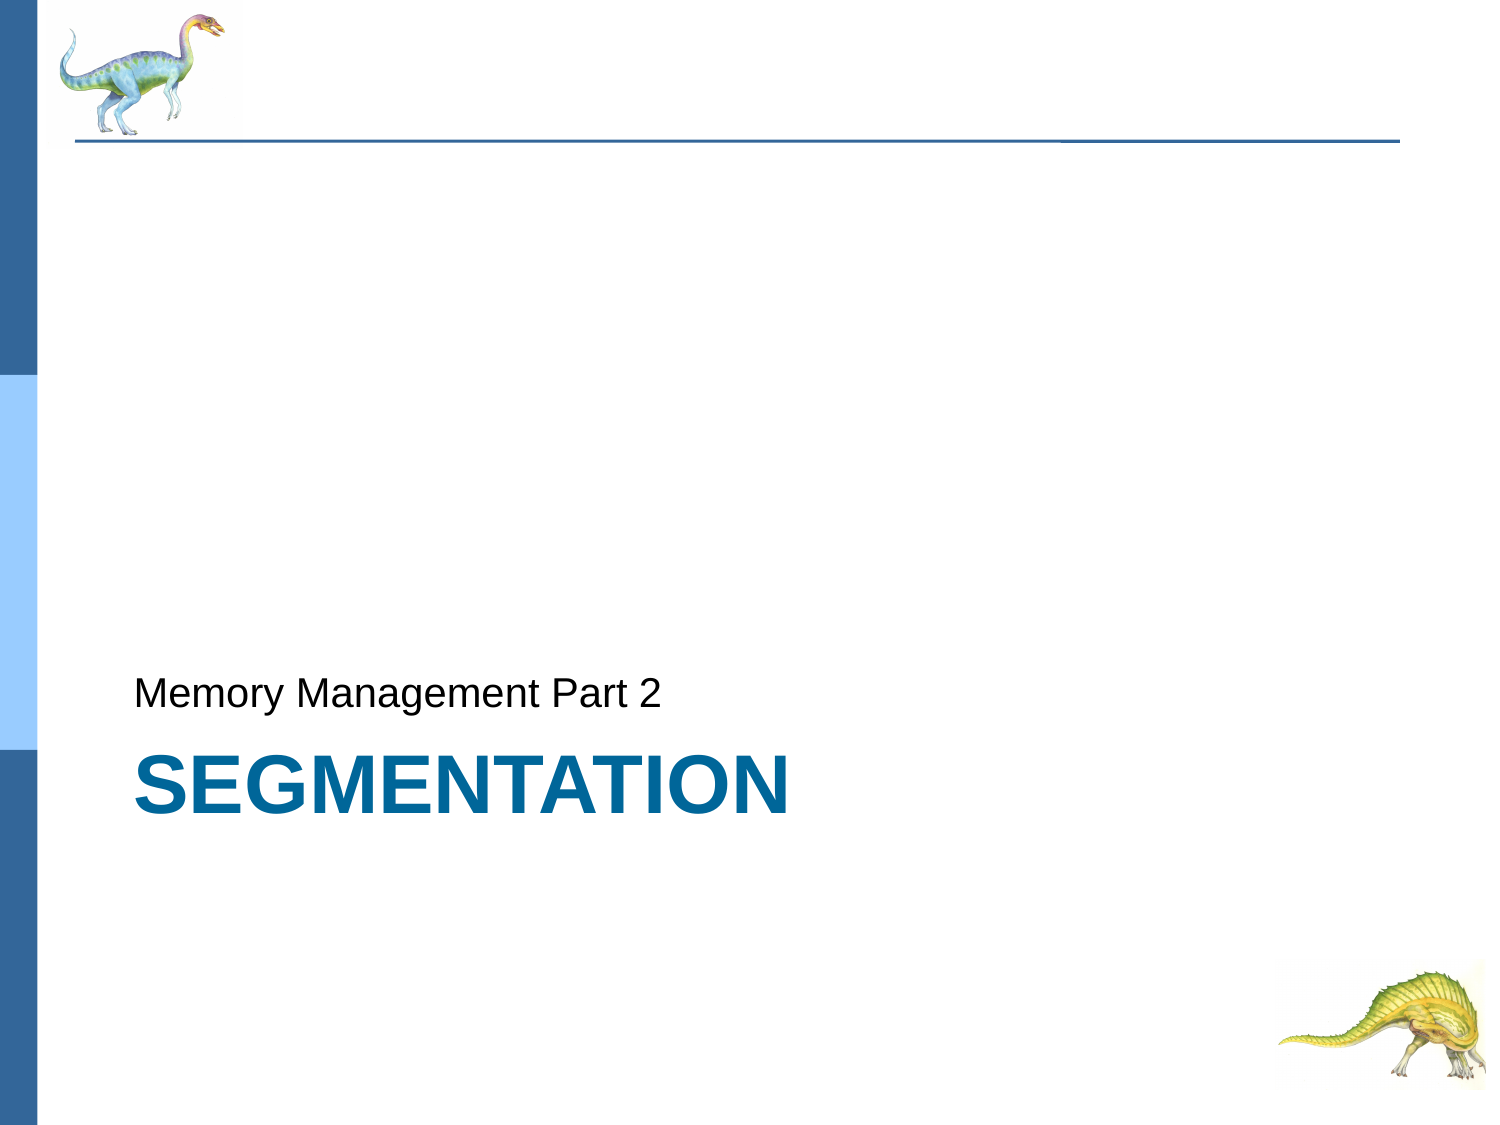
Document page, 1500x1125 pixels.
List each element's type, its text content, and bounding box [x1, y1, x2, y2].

picture [1275, 959, 1486, 1090]
list Memory Management Part 2 [118, 476, 1394, 723]
title Segmentation [118, 723, 1394, 947]
picture [46, 0, 243, 149]
